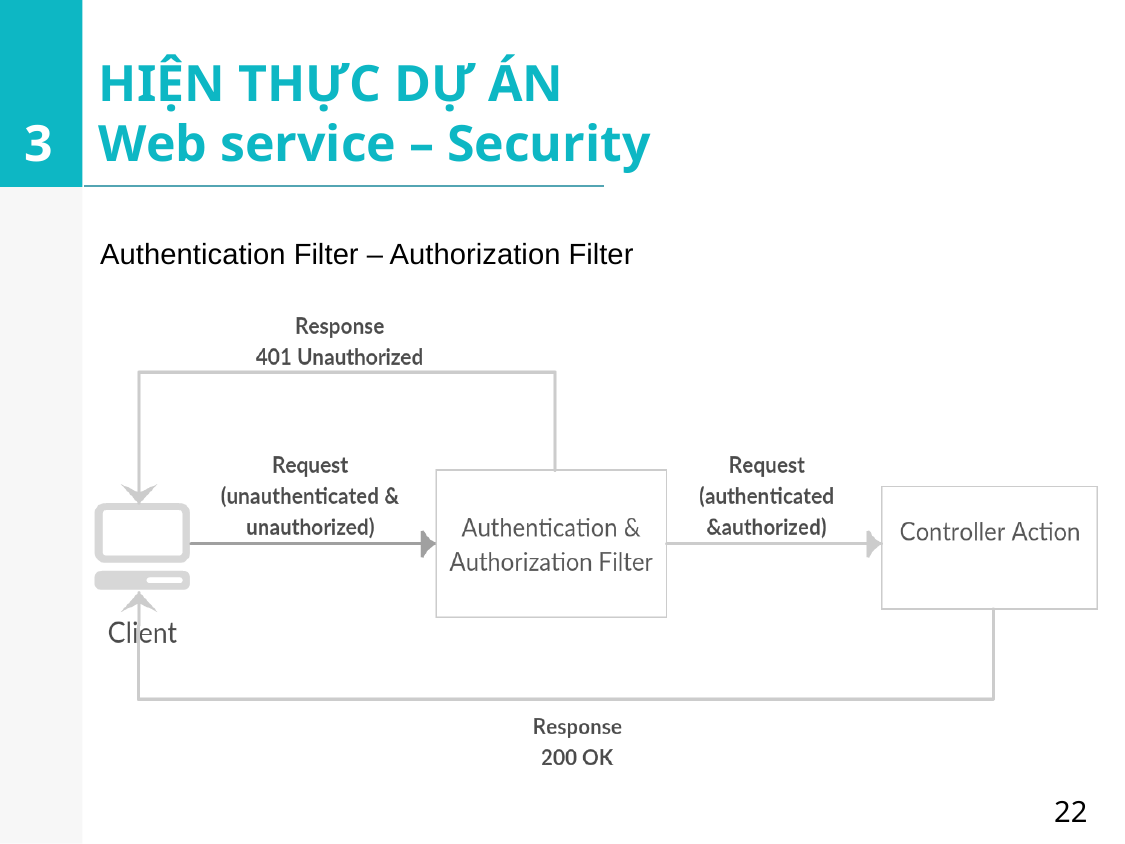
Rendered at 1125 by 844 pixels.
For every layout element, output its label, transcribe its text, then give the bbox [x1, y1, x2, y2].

text_box HIỆN THỰC DỰ ÁN Web service – Security [83, 0, 979, 186]
text_box 3 [9, 0, 83, 187]
picture [83, 294, 1108, 787]
slide_number 22 [1039, 794, 1108, 844]
text_box Authentication Filter – Authorization Filter [85, 228, 650, 279]
